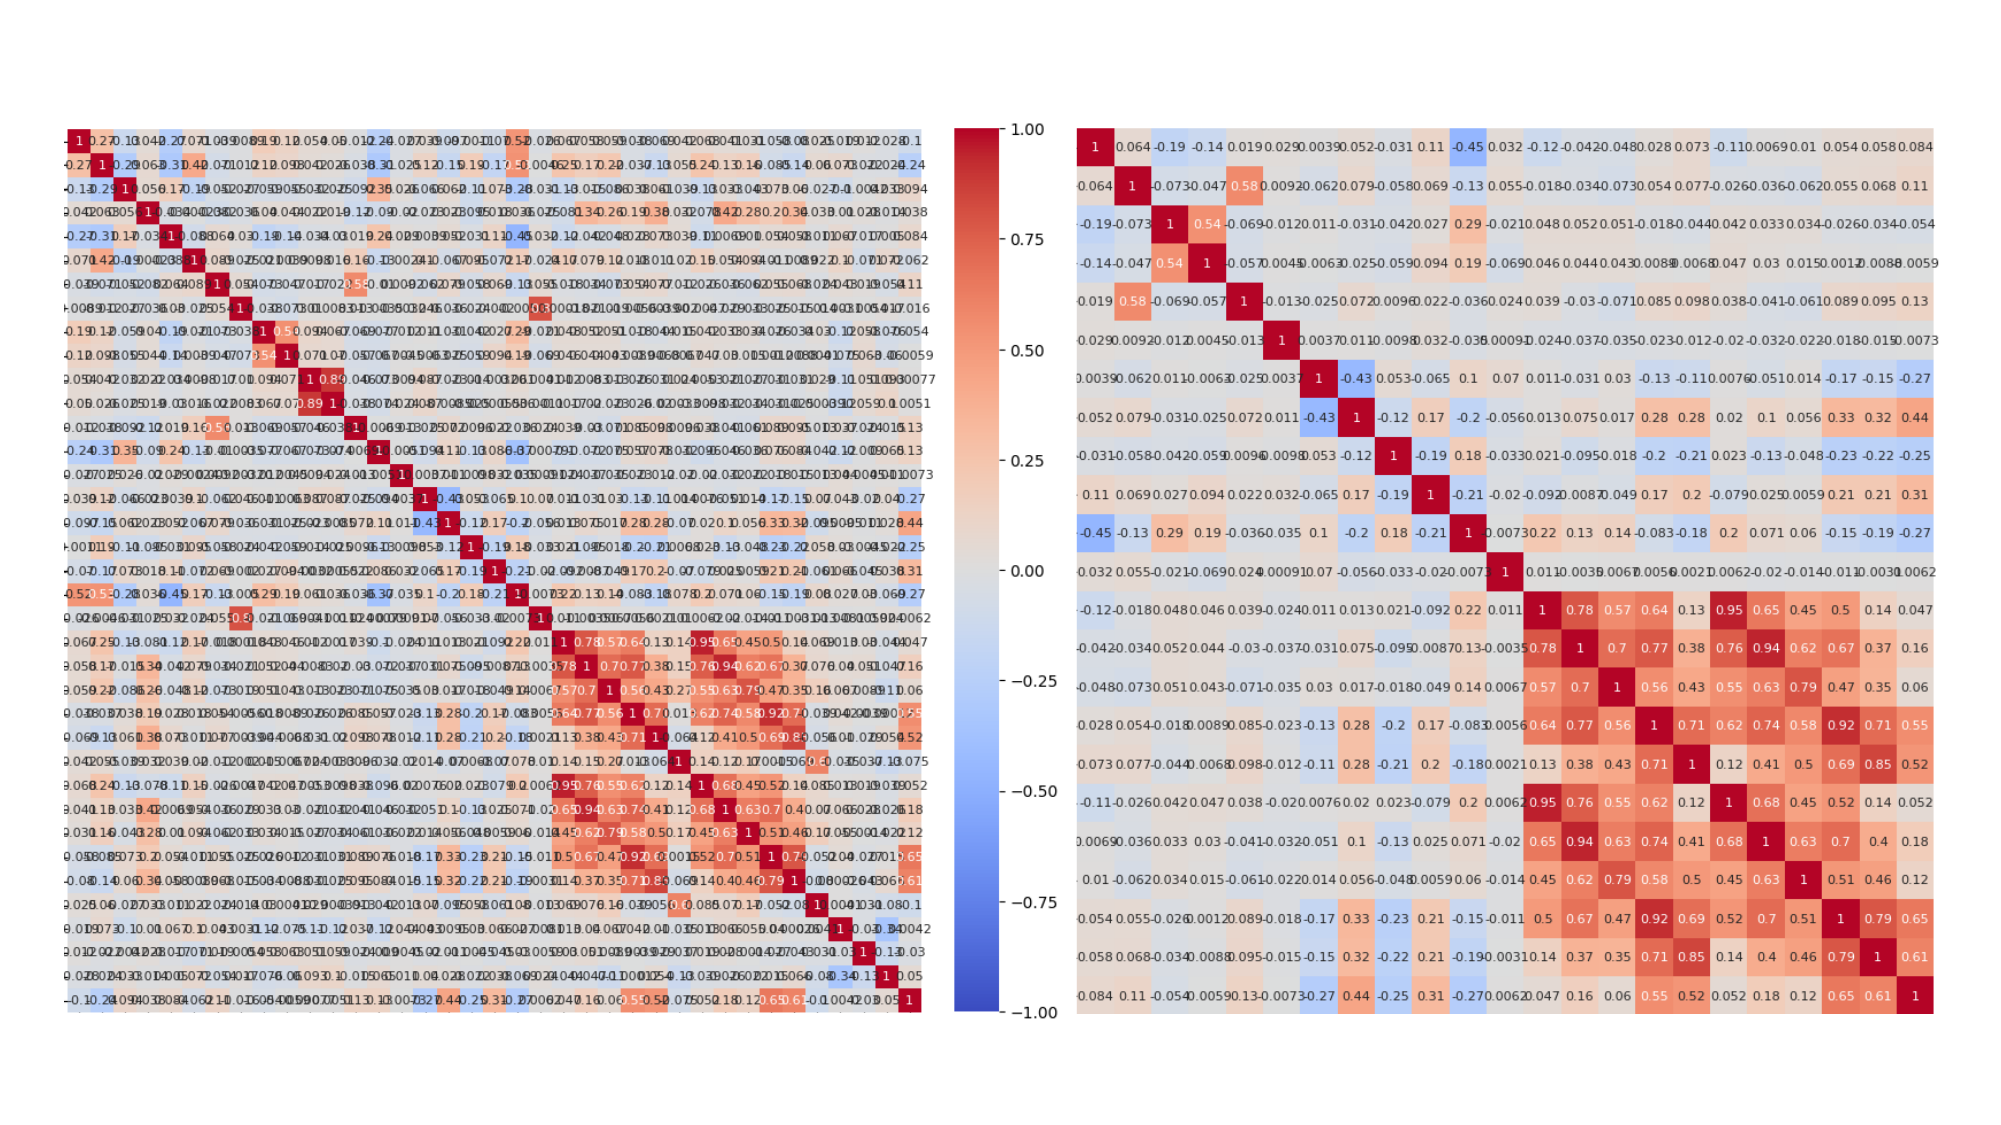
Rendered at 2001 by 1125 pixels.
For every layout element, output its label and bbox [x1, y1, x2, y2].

list [64, 112, 939, 1013]
picture [939, 111, 1069, 1028]
picture [1076, 111, 1953, 1014]
